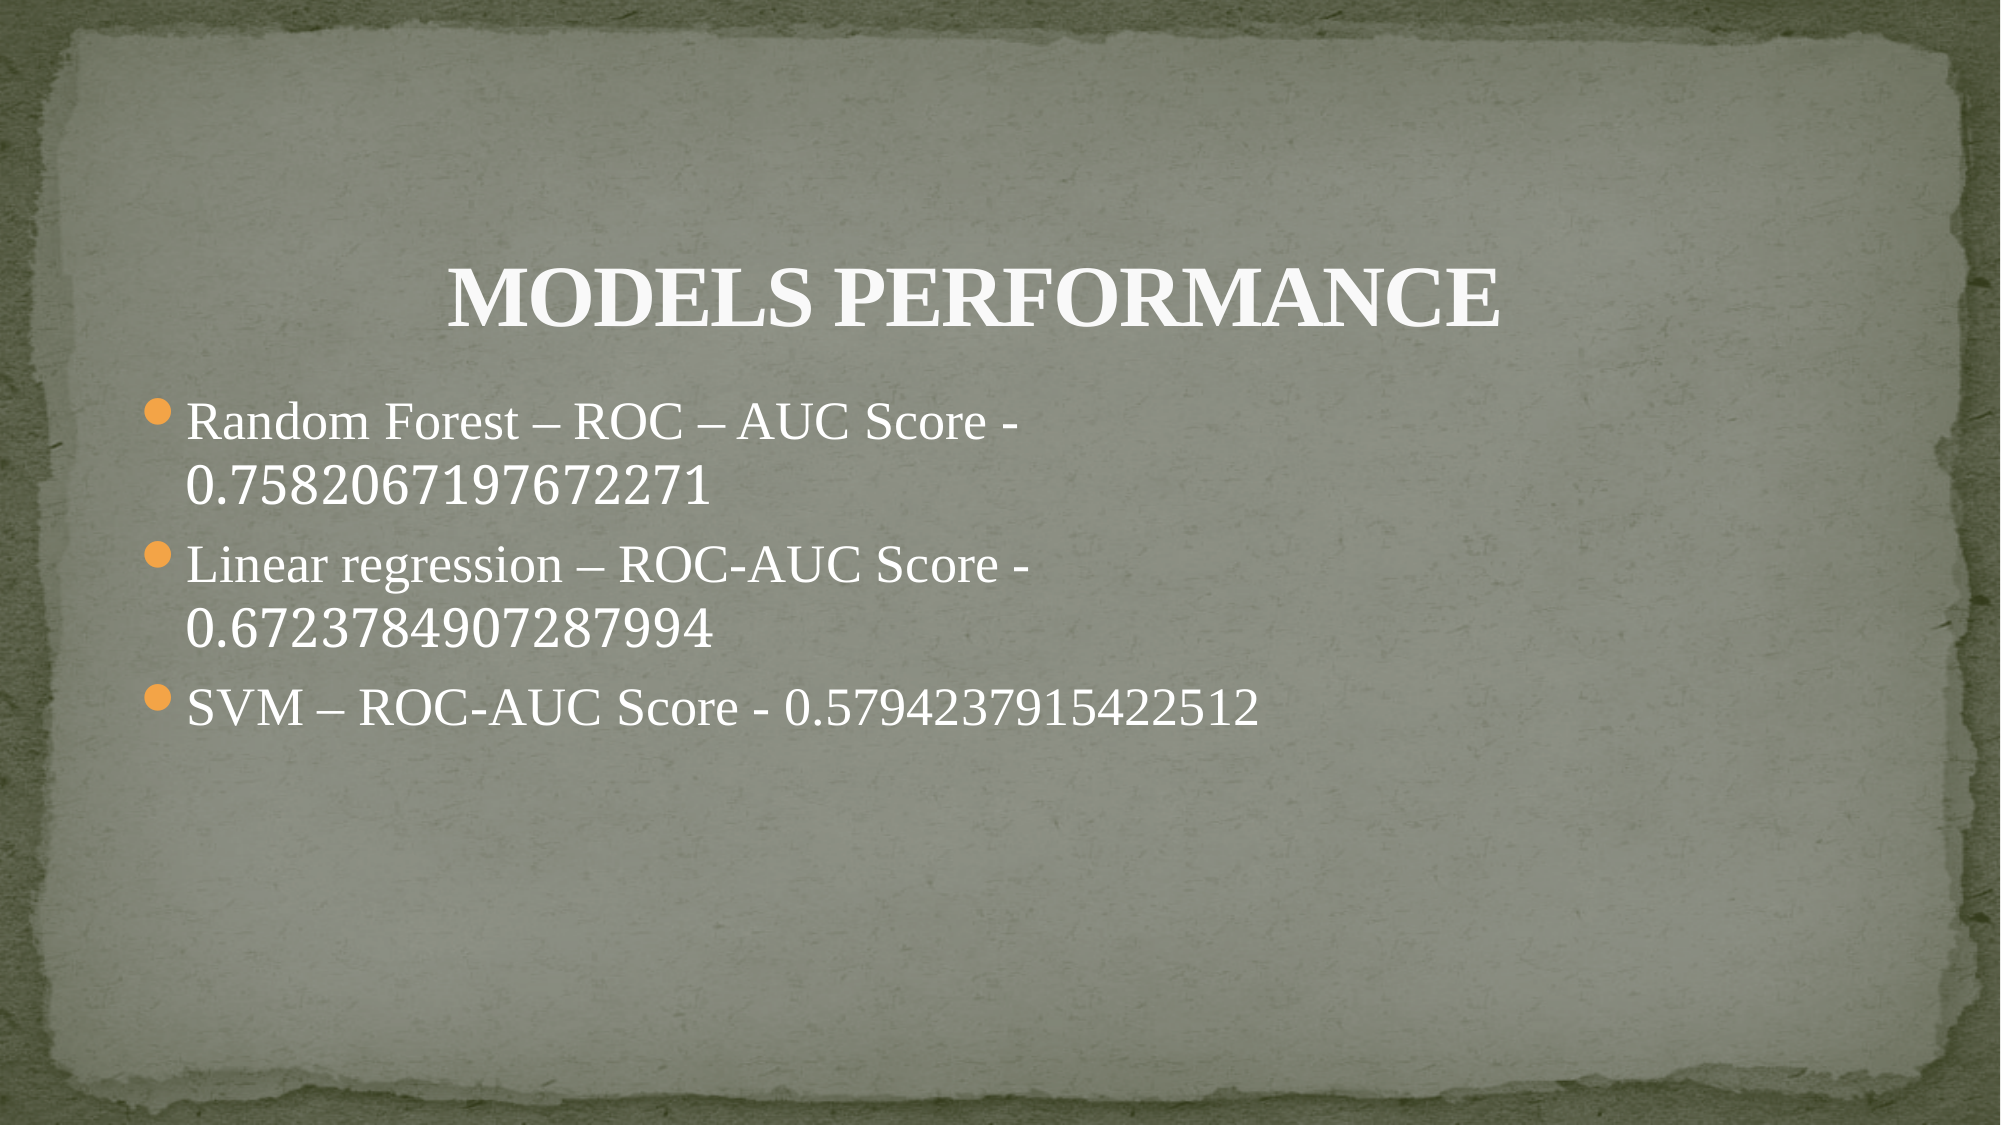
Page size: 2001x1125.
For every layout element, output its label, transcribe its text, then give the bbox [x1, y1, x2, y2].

title MODELS PERFORMANCE [111, 179, 1687, 352]
list Random Forest – ROC – AUC Score - 0.7582067197672271 Linear regression – ROC-AUC Score - 0.6723784907287994 SVM – ROC-AUC Score - 0.5794237915422512 [125, 377, 1308, 792]
